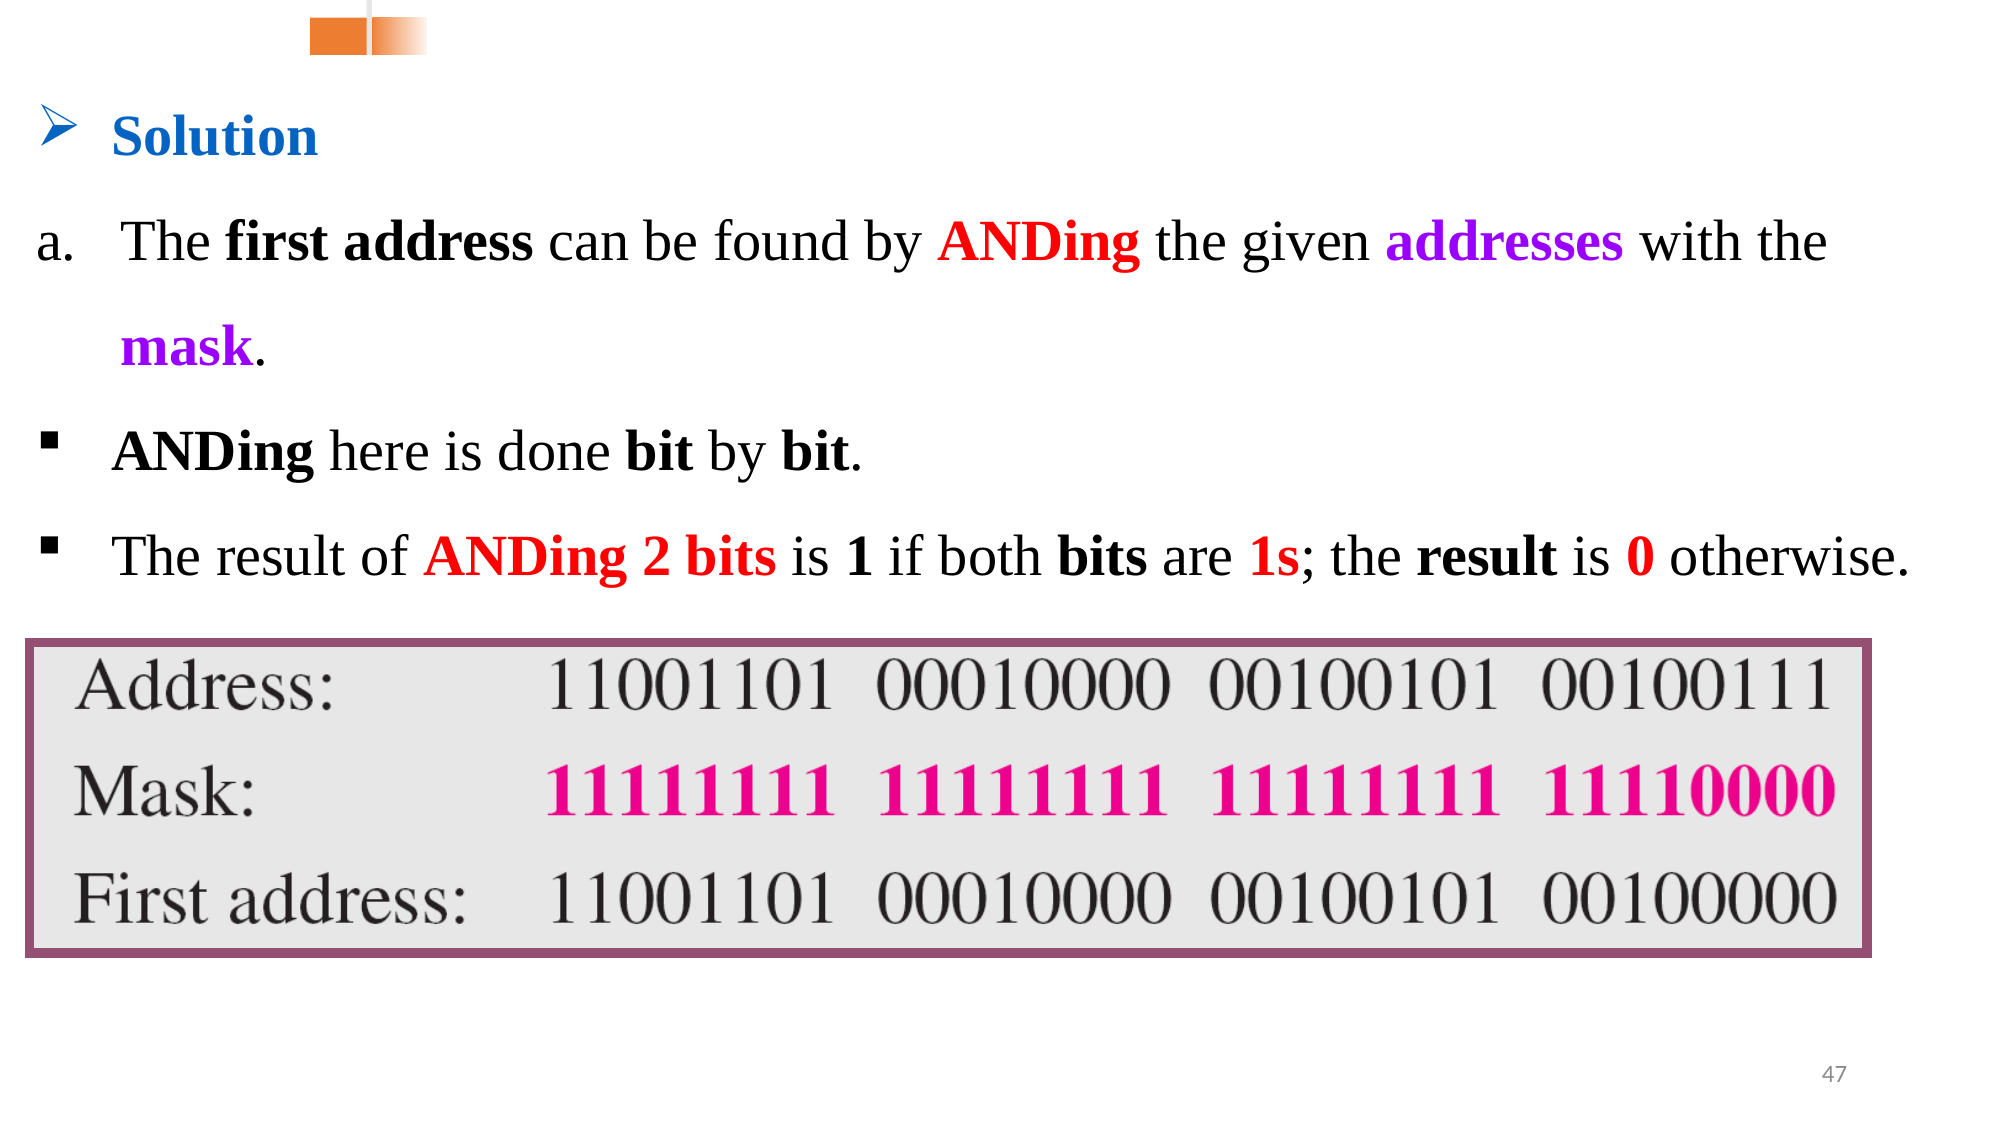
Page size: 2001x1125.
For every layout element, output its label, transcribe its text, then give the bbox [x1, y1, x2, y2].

text_box [366, 0, 372, 55]
text_box Solution The first address can be found by ANDing the given addresses with the mask. ANDing here is done bit by bit. The result of ANDing 2 bits is 1 if both bits are 1s; the result is 0 otherwise. [21, 55, 1972, 595]
text_box [372, 17, 427, 55]
slide_number 47 [1412, 1042, 1863, 1103]
picture [33, 646, 1863, 949]
text_box [310, 17, 366, 55]
